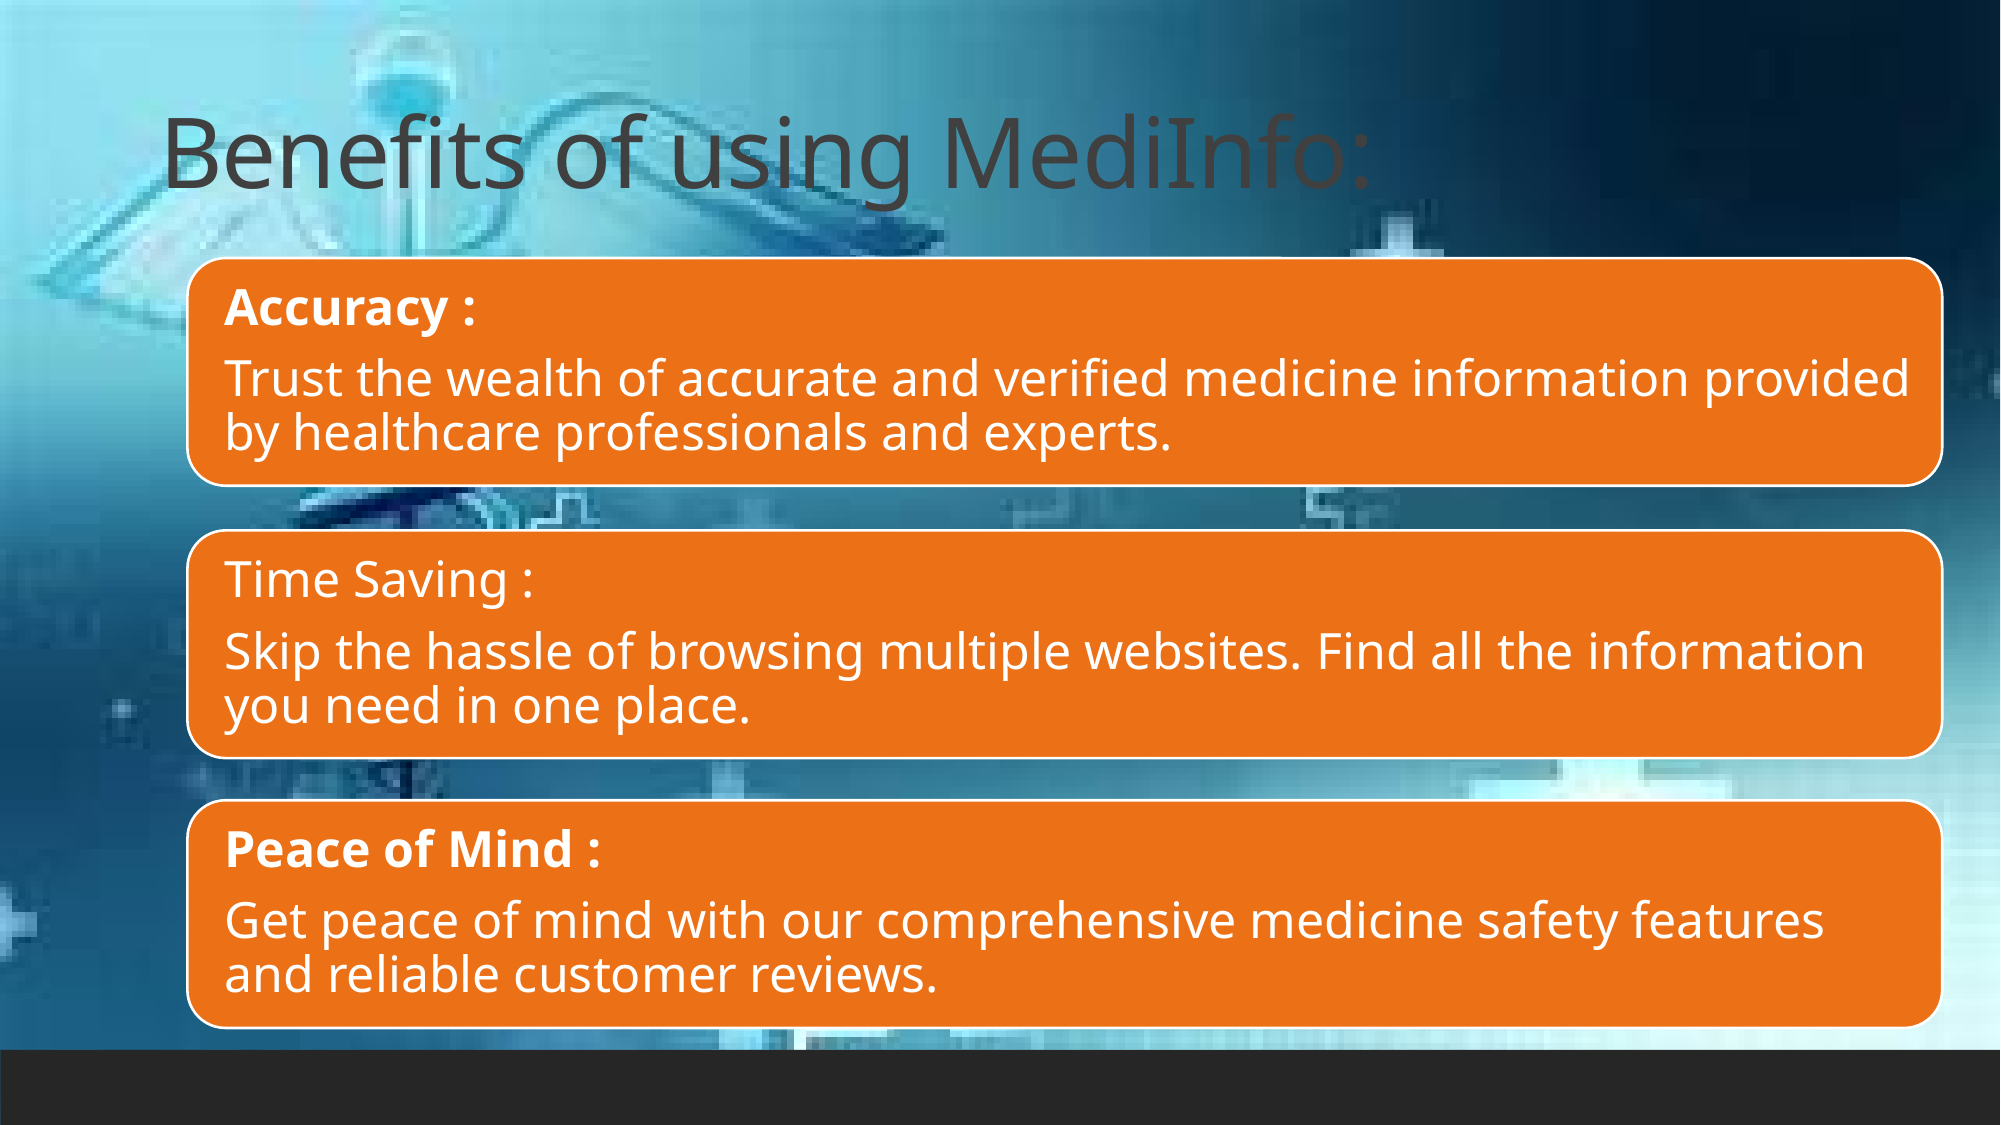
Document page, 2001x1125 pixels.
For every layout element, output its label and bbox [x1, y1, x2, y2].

text_box [14, 18, 1986, 1046]
